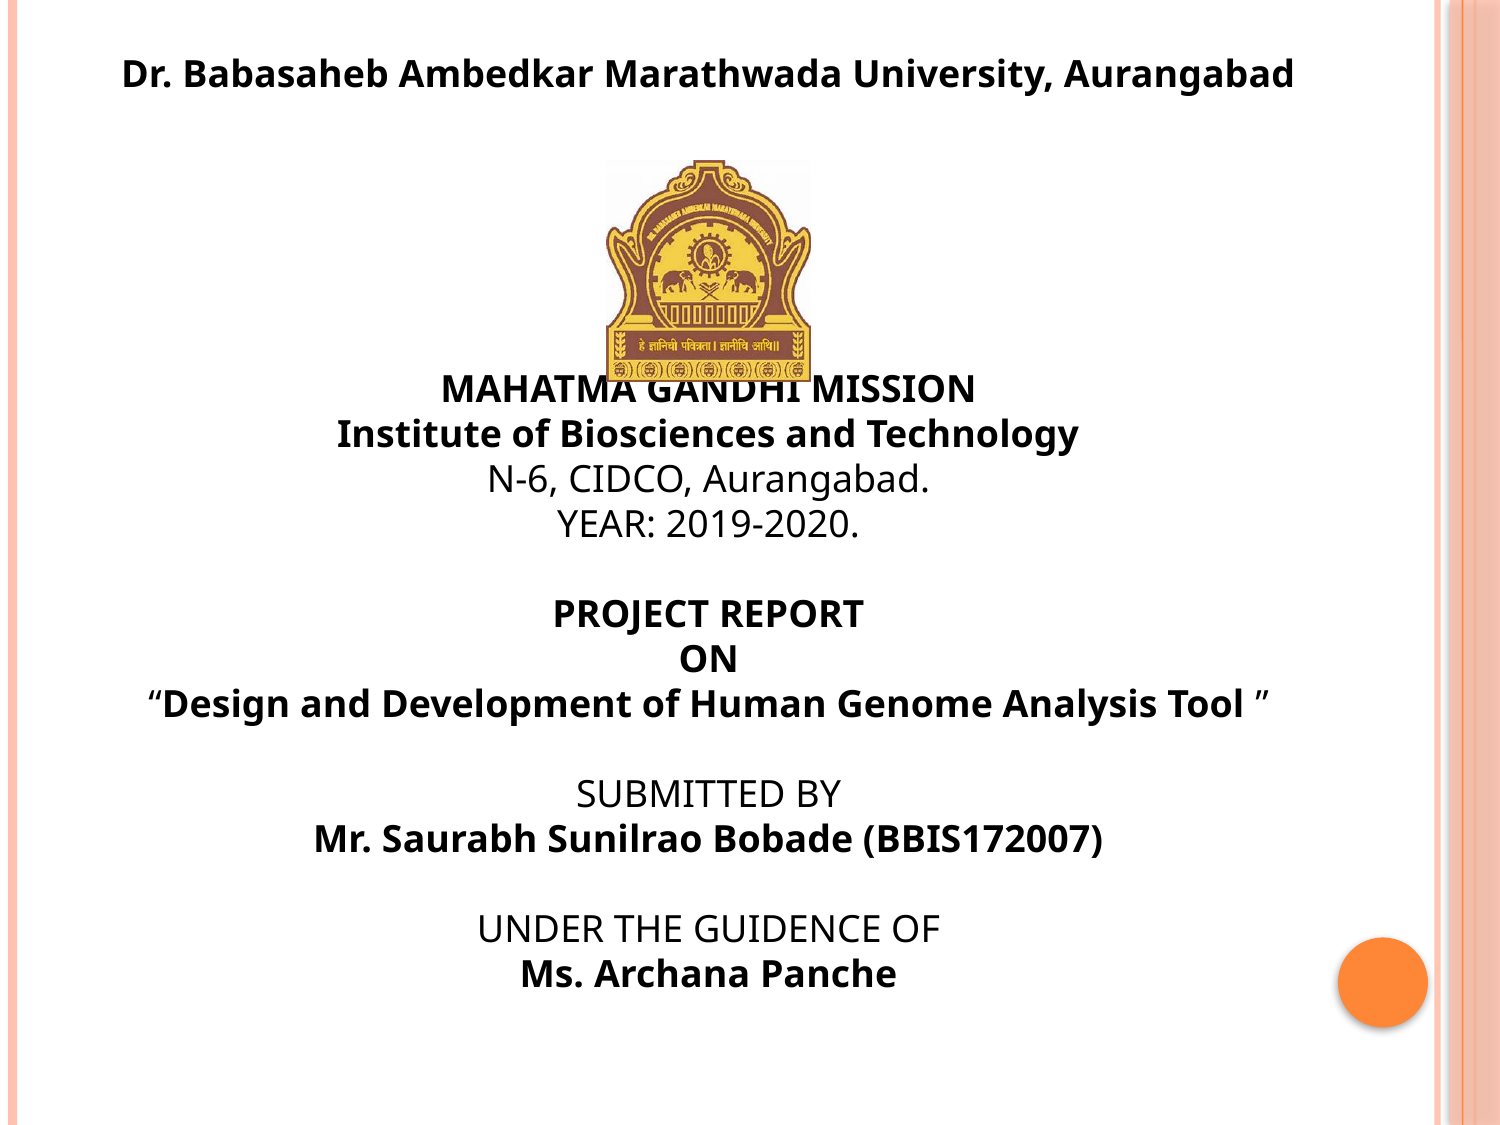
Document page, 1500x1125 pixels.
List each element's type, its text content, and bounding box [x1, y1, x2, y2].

picture [606, 160, 812, 383]
text_box Dr. Babasaheb Ambedkar Marathwada University, Aurangabad MAHATMA GANDHI MISSION Institute of Biosciences and Technology N-6, CIDCO, Aurangabad. YEAR: 2019-2020. PROJECT REPORT ON “Design and Development of Human Genome Analysis Tool ” SUBMITTED BY Mr. Saurabh Sunilrao Bobade (BBIS172007) UNDER THE GUIDENCE OF Ms. Archana Panche [76, 42, 1341, 1048]
